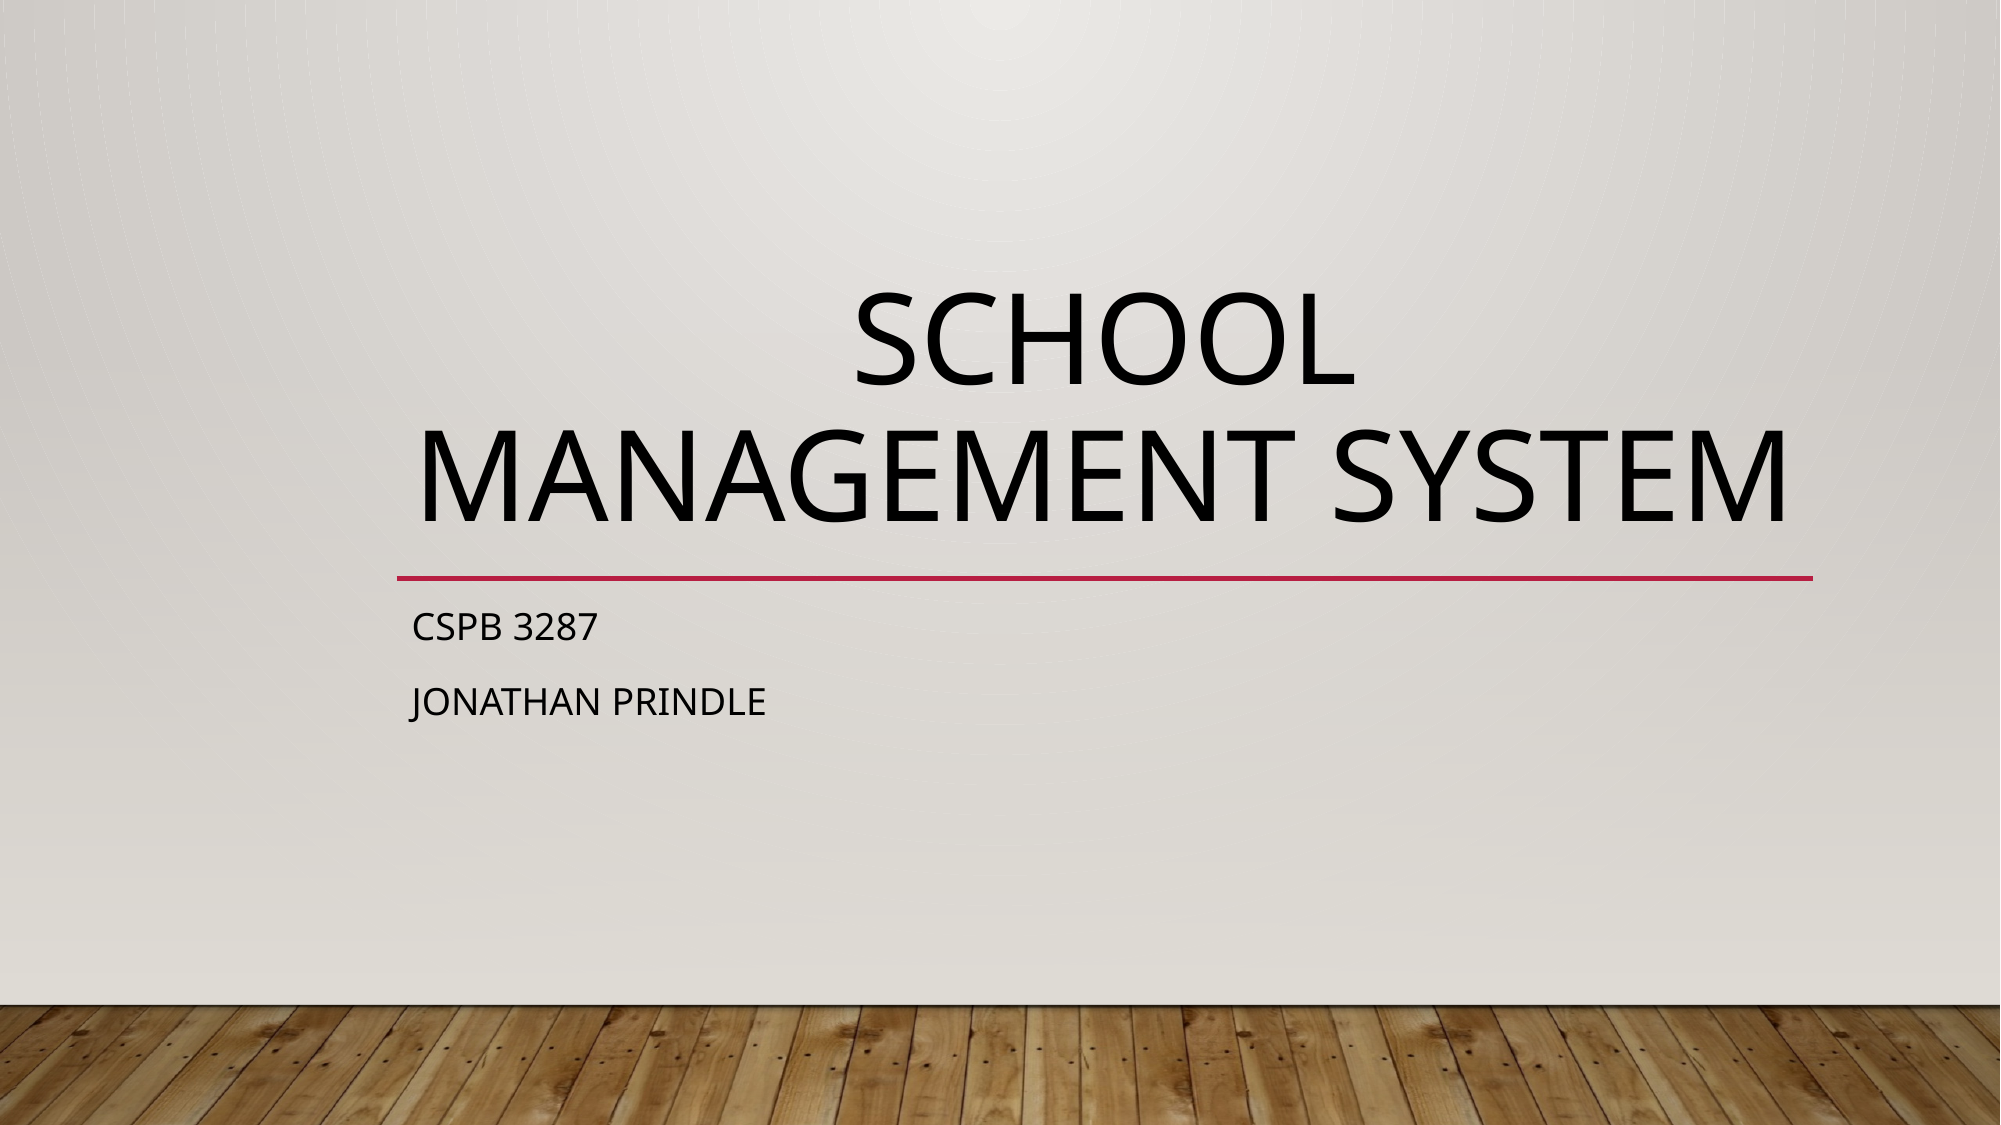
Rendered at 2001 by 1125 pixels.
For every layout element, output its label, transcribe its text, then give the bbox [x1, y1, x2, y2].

picture [0, 1005, 2000, 1125]
title School Management System [396, 131, 1814, 549]
subtitle CSPB 3287 Jonathan Prindle [396, 579, 1814, 740]
